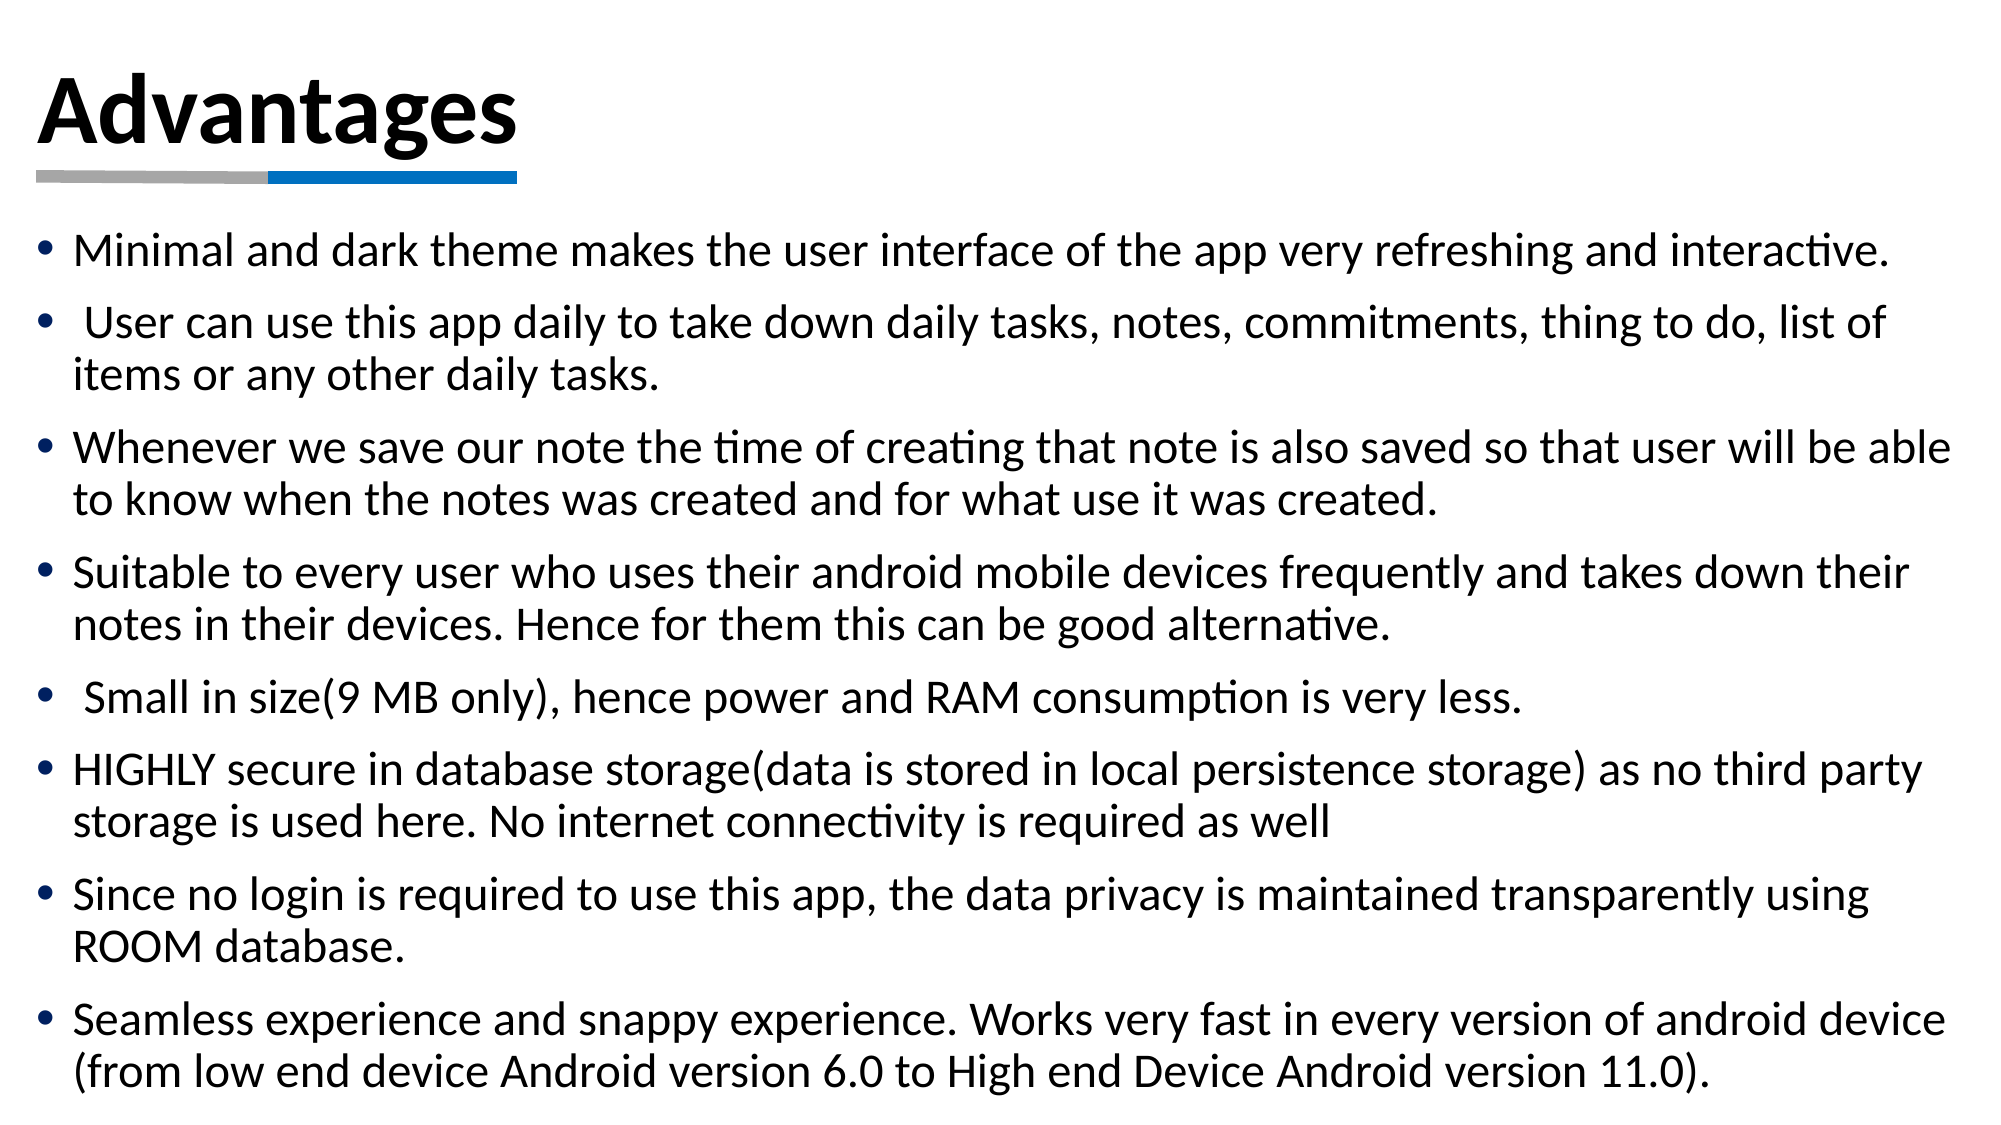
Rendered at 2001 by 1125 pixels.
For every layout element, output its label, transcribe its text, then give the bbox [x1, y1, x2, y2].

title Advantages [22, 15, 1948, 208]
list Minimal and dark theme makes the user interface of the app very refreshing and interactive. User can use this app daily to take down daily tasks, notes, commitments, thing to do, list of items or any other daily tasks. Whenever we save our note the time of creating that note is also saved so that user will be able to know when the notes was created and for what use it was created. Suitable to every user who uses their android mobile devices frequently and takes down their notes in their devices. Hence for them this can be good alternative. Small in size(9 MB only), hence power and RAM consumption is very less. HIGHLY secure in database storage(data is stored in local persistence storage) as no third party storage is used here. No internet connectivity is required as well Since no login is required to use this app, the data privacy is maintained transparently using ROOM database. Seamless experience and snappy experience. Works very fast in every version of android device (from low end device Android version 6.0 to High end Device Android version 11.0). [21, 216, 1969, 1107]
